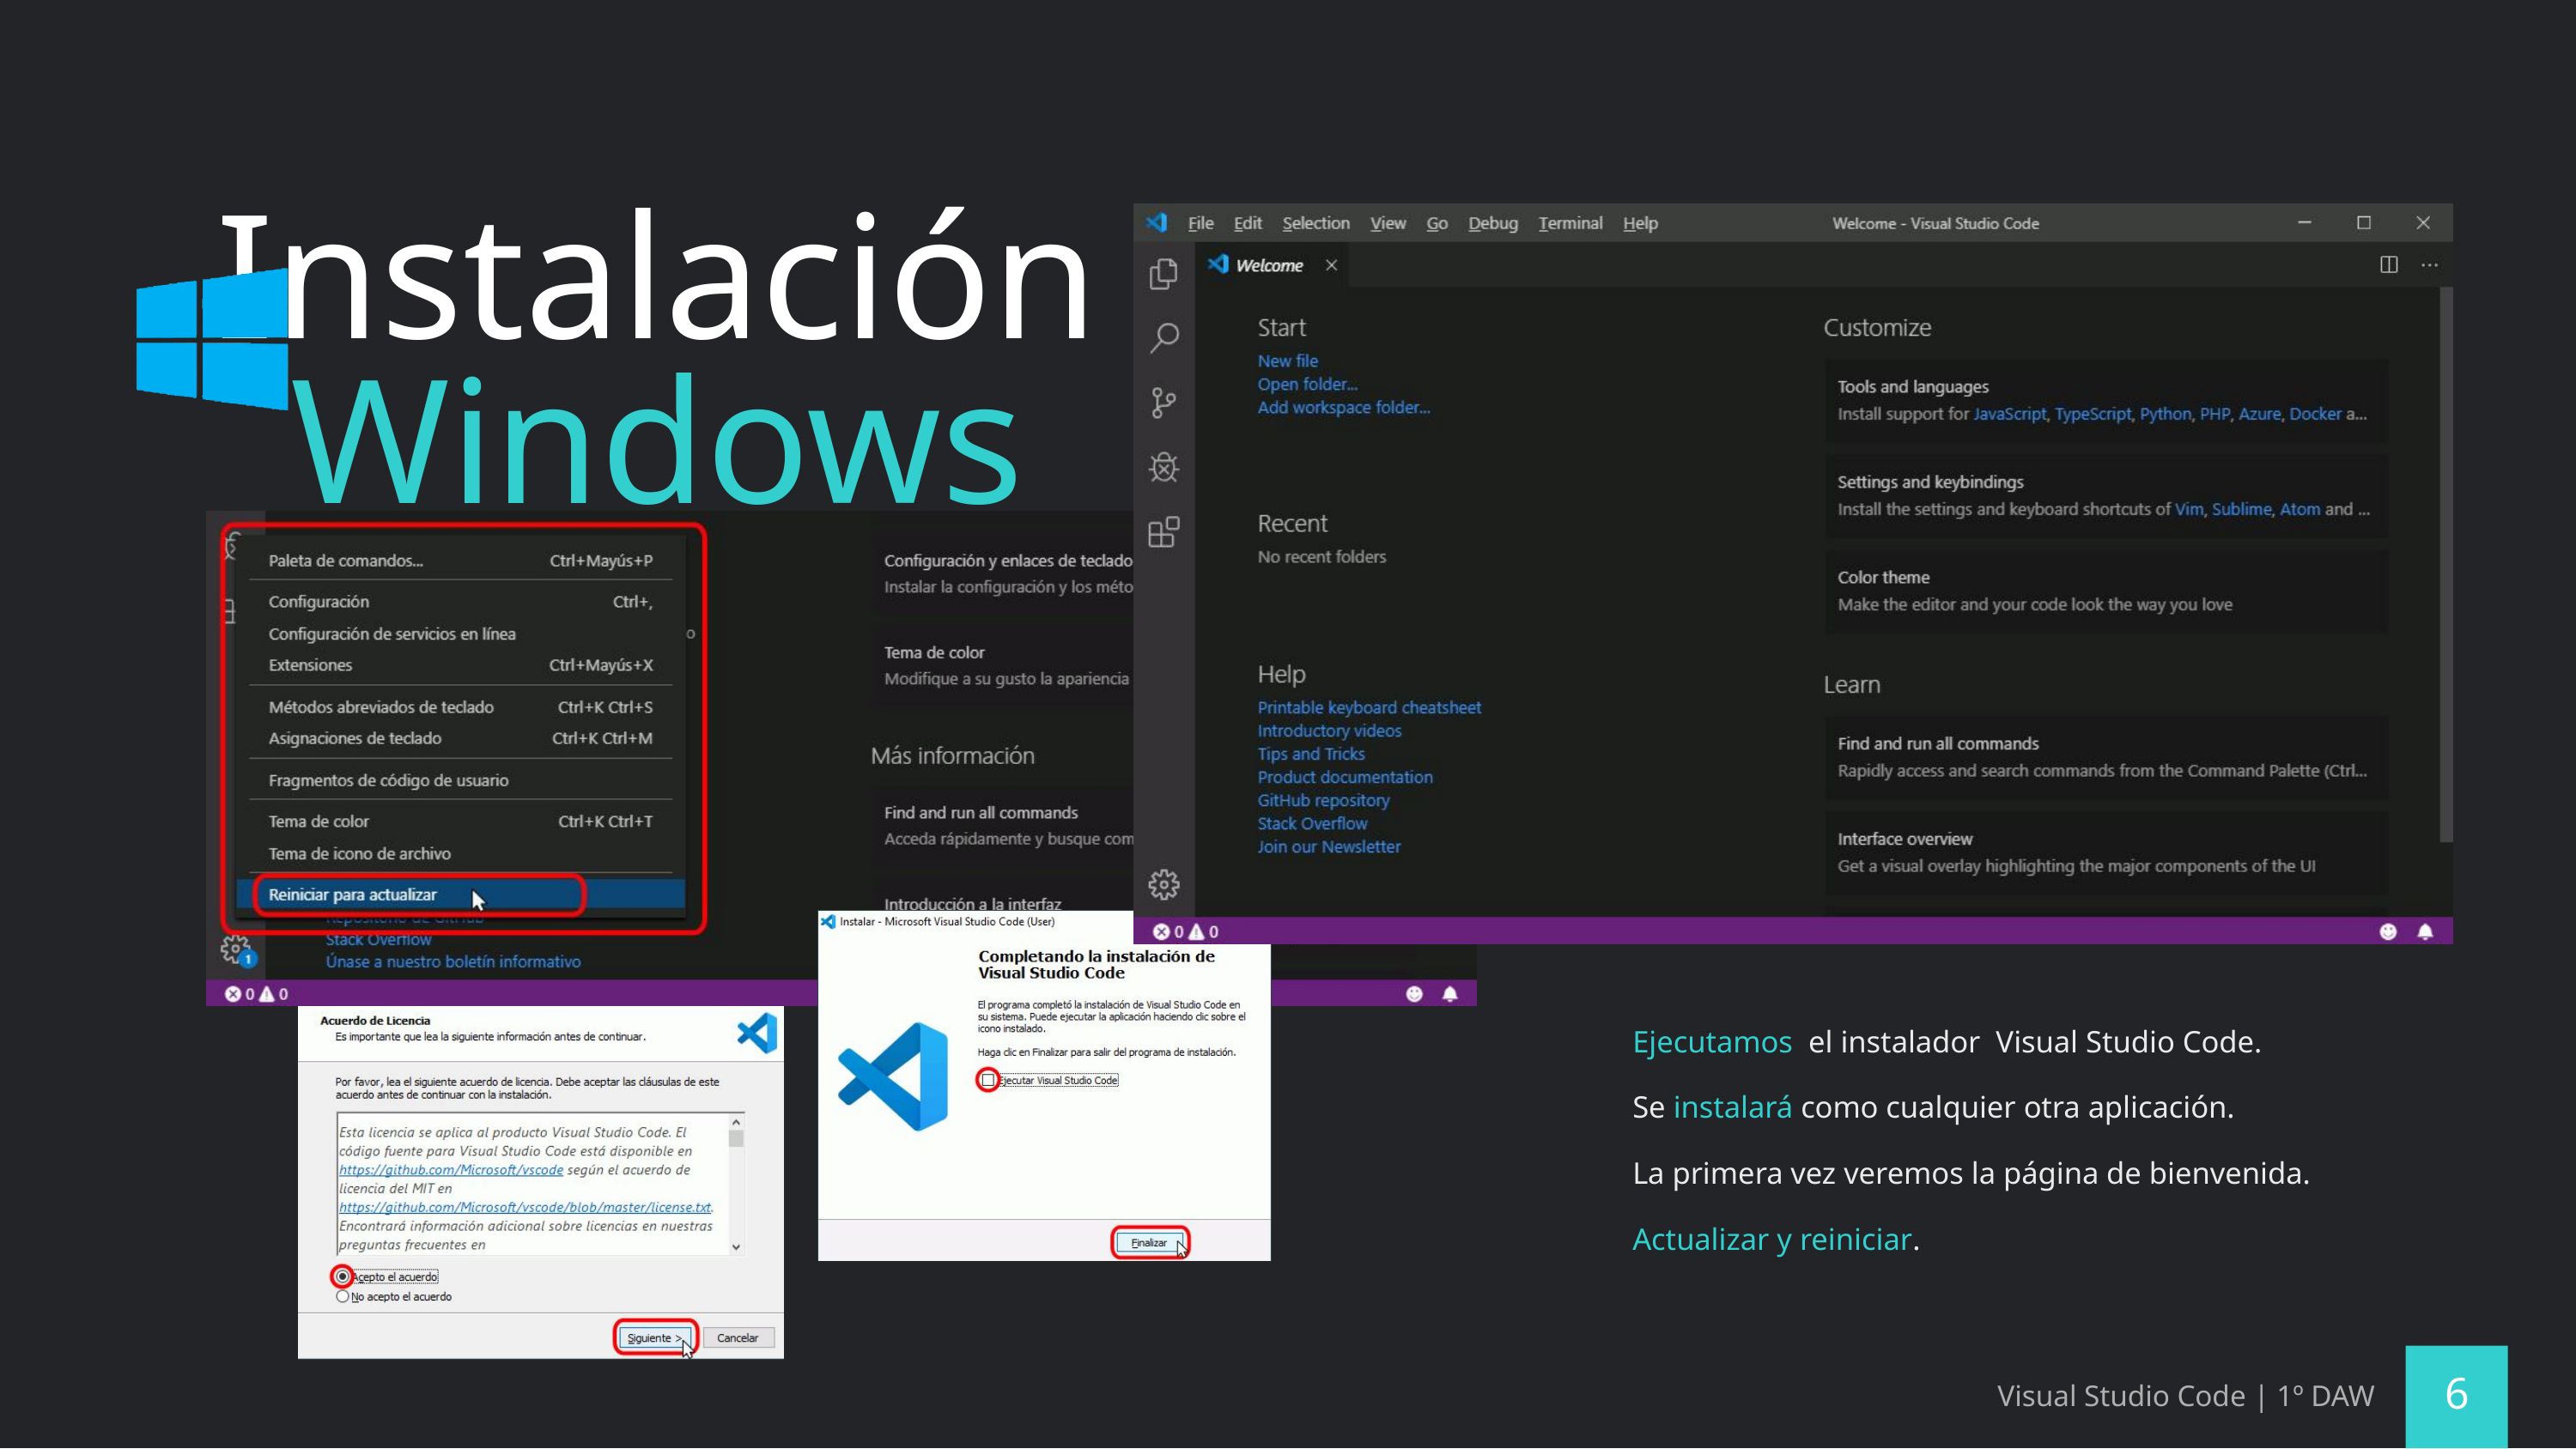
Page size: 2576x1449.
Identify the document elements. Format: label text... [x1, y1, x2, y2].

slide_number 6 [2404, 1356, 2509, 1434]
picture [205, 203, 2453, 1360]
footer Visual Studio Code | 1º DAW [1519, 1356, 2389, 1434]
picture [118, 255, 307, 430]
list Ejecutamos el instalador Visual Studio Code. Se instalará como cualquier otra aplicación. La primera vez veremos la página de bienvenida. Actualizar y reiniciar. [1619, 1004, 2576, 1264]
title Instalación Windows [34, 63, 1280, 681]
